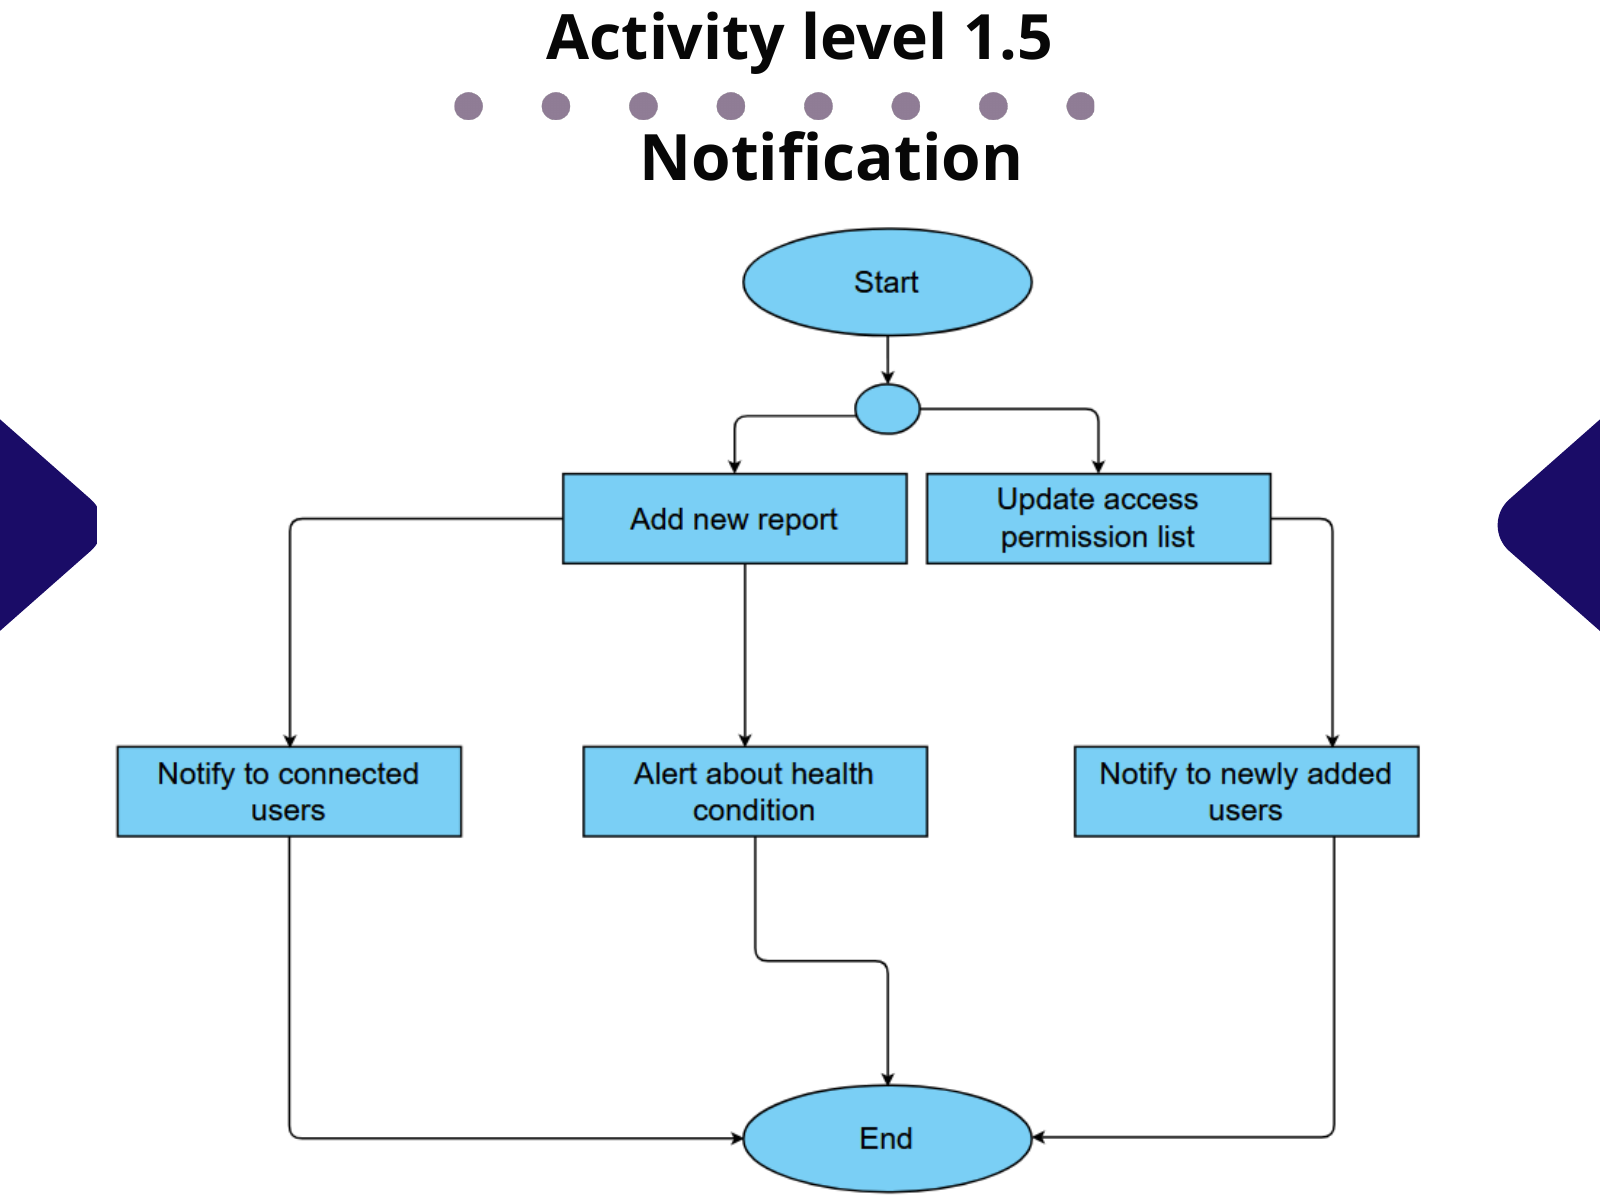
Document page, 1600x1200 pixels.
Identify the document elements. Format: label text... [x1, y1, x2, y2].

text_box [454, 92, 1095, 121]
text_box Notification [415, 129, 1249, 386]
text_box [0, 413, 206, 637]
text_box Activity level 1.5 [174, 9, 1426, 72]
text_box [1394, 413, 1600, 637]
text_box [96, 226, 1452, 1200]
